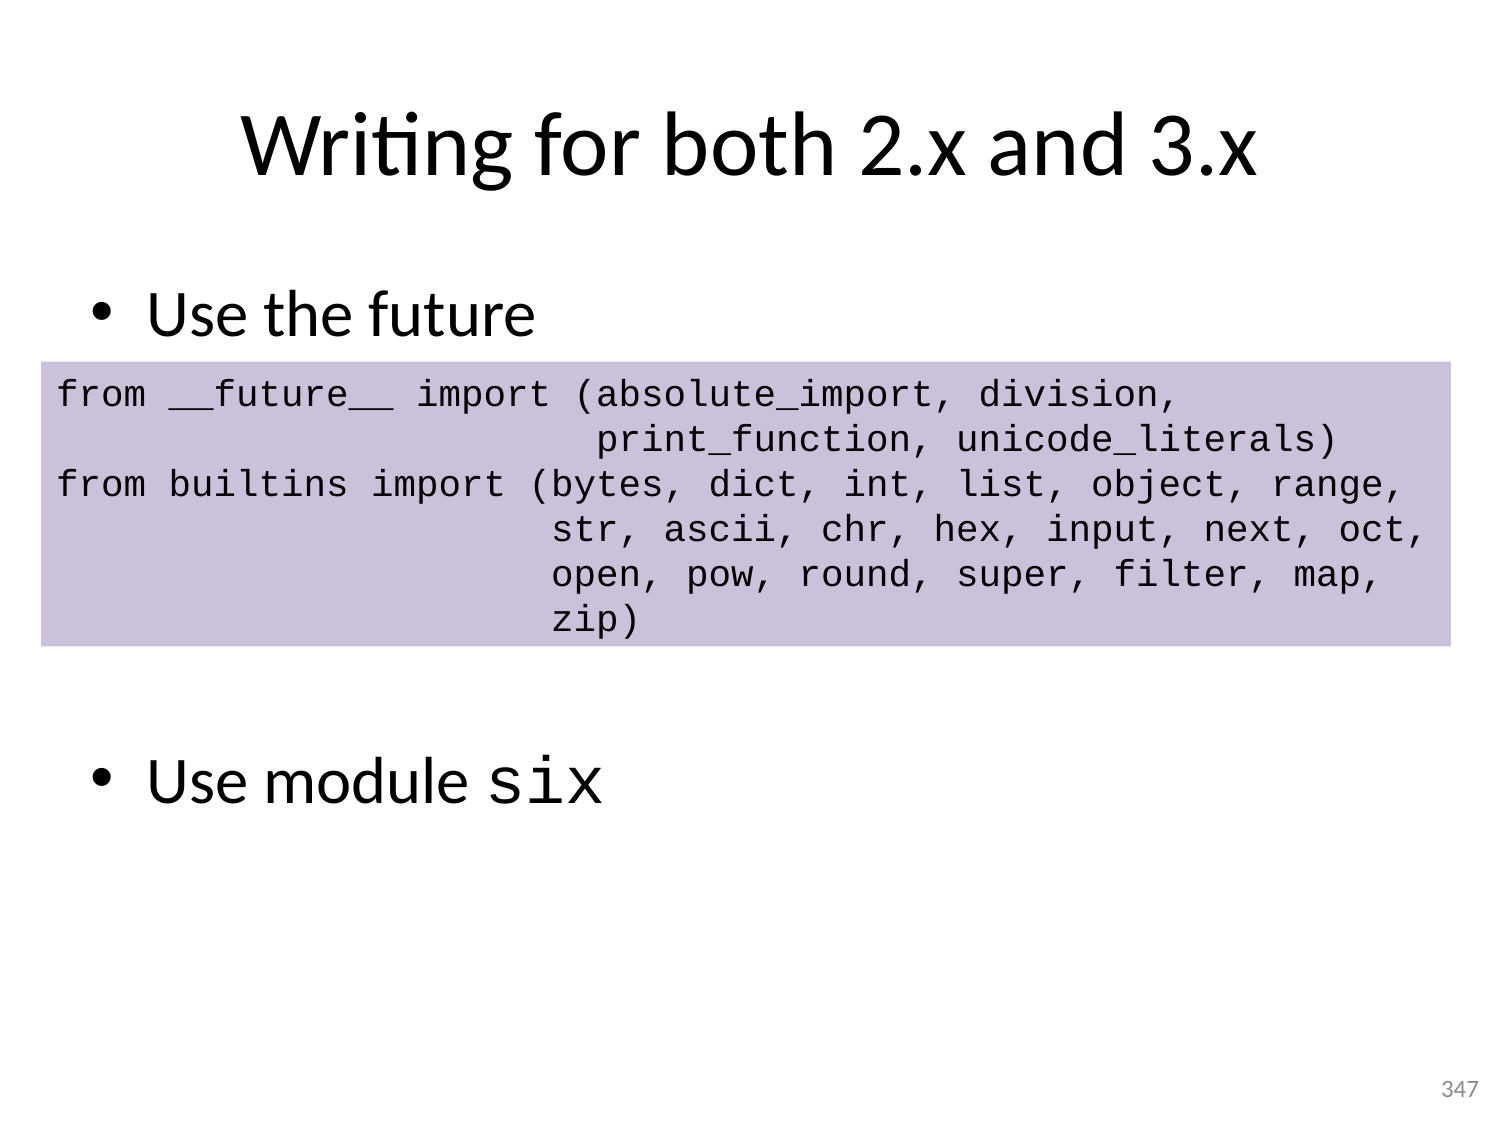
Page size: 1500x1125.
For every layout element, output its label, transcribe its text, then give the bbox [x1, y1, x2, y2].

title Writing for both 2.x and 3.x [75, 45, 1425, 233]
list Use the future Use module six [75, 262, 1425, 361]
text_box from __future__ import (absolute_import, division, print_function, unicode_literals) from builtins import (bytes, dict, int, list, object, range, str, ascii, chr, hex, input, next, oct, open, pow, round, super, filter, map, zip) [41, 361, 1451, 647]
slide_number 347 [1144, 1057, 1495, 1118]
list Use the future Use module six [75, 647, 1425, 1005]
